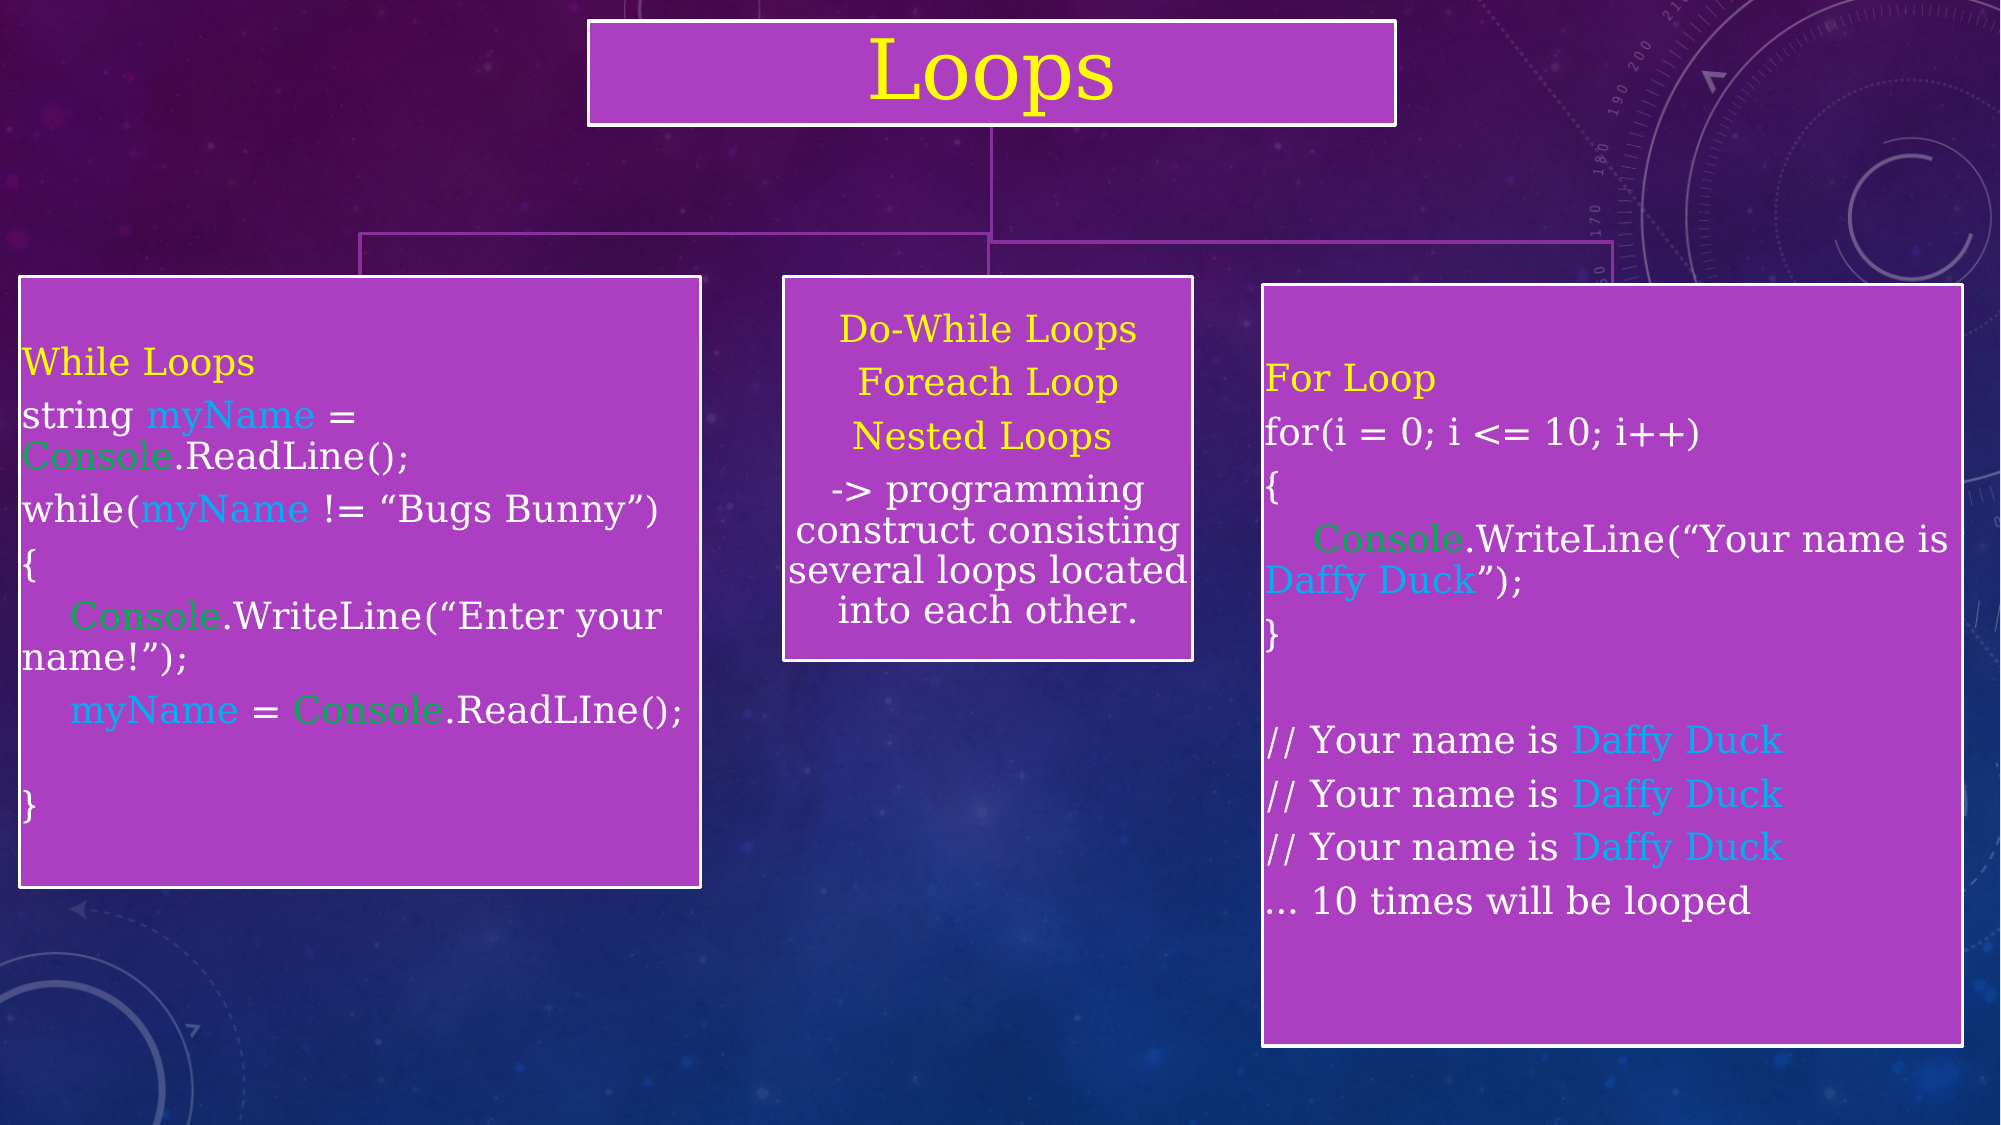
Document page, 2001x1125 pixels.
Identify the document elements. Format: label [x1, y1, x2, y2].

list [16, 20, 1981, 1105]
picture [0, 0, 2001, 1125]
